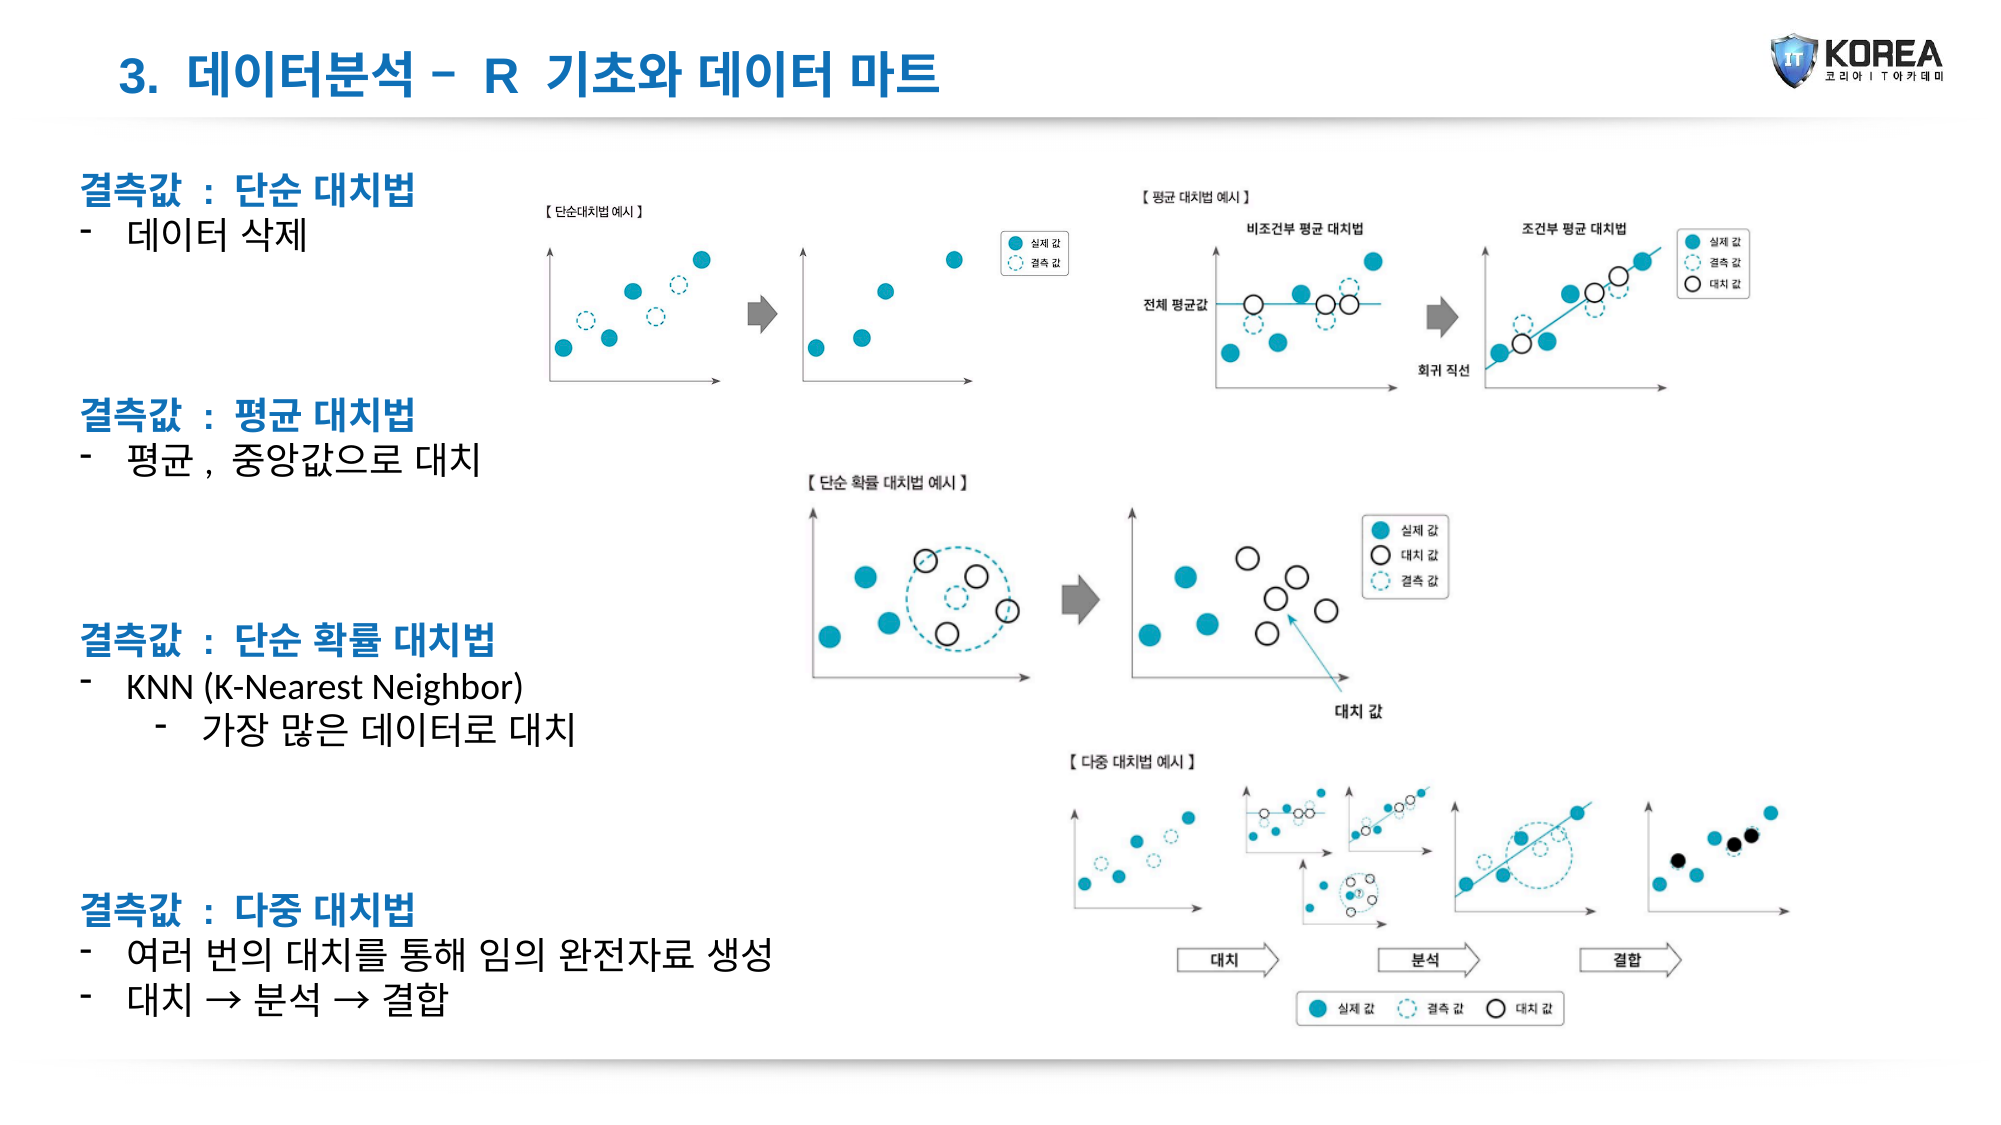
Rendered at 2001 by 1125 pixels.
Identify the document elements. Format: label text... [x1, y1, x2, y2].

picture [1741, 11, 1984, 109]
picture [1050, 741, 1814, 1038]
text_box 결측값 : 단순 대치법 데이터 삭제 결측값 : 평균 대치법 평균, 중앙값으로 대치 결측값 : 단순 확률 대치법 KNN (K-Nearest Neighbor) 가장 많은 데이터로 대치 결측값 : 다중 대치법 여러 번의 대치를 통해 임의 완전자료 생성 대치 → 분석 → 결합 [64, 159, 1938, 1029]
picture [0, 1058, 2001, 1085]
picture [796, 472, 1464, 726]
picture [540, 193, 1094, 400]
picture [0, 116, 2000, 142]
text_box 3. 데이터분석 – R 기초와 데이터 마트 [0, 12, 1500, 112]
picture [1130, 180, 1765, 400]
